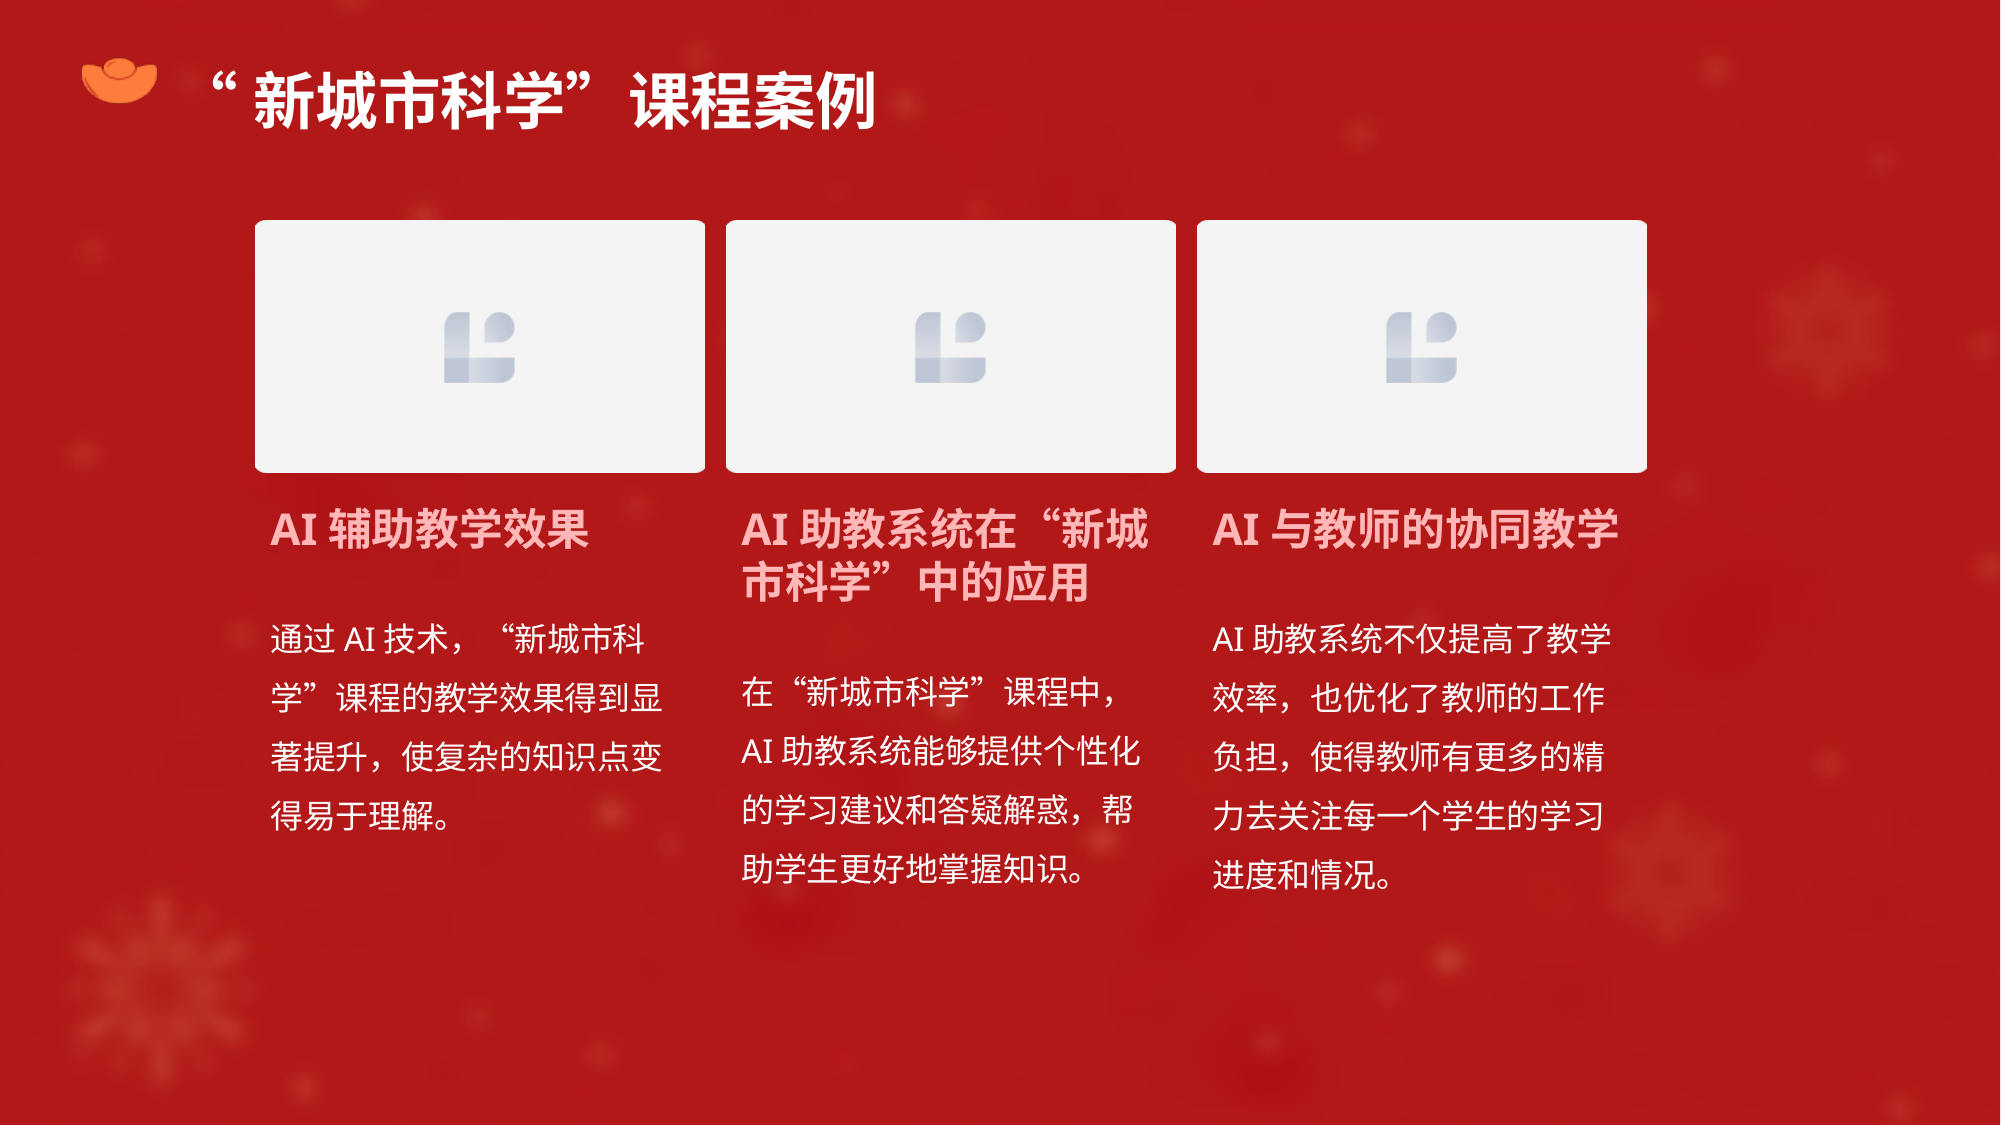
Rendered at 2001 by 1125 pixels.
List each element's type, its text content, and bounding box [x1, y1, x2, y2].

text_box “新城市科学”课程案例 [159, 15, 1700, 147]
text_box AI助教系统在“新城市科学”中的应用 在“新城市科学”课程中，AI助教系统能够提供个性化的学习建议和答疑解惑，帮助学生更好地掌握知识。 [725, 492, 1179, 897]
picture [0, 0, 2001, 1125]
text_box AI辅助教学效果 通过AI技术，“新城市科学”课程的教学效果得到显著提升，使复杂的知识点变得易于理解。 [254, 492, 708, 845]
text_box AI与教师的协同教学 AI助教系统不仅提高了教学效率，也优化了教师的工作负担，使得教师有更多的精力去关注每一个学生的学习进度和情况。 [1196, 492, 1650, 904]
